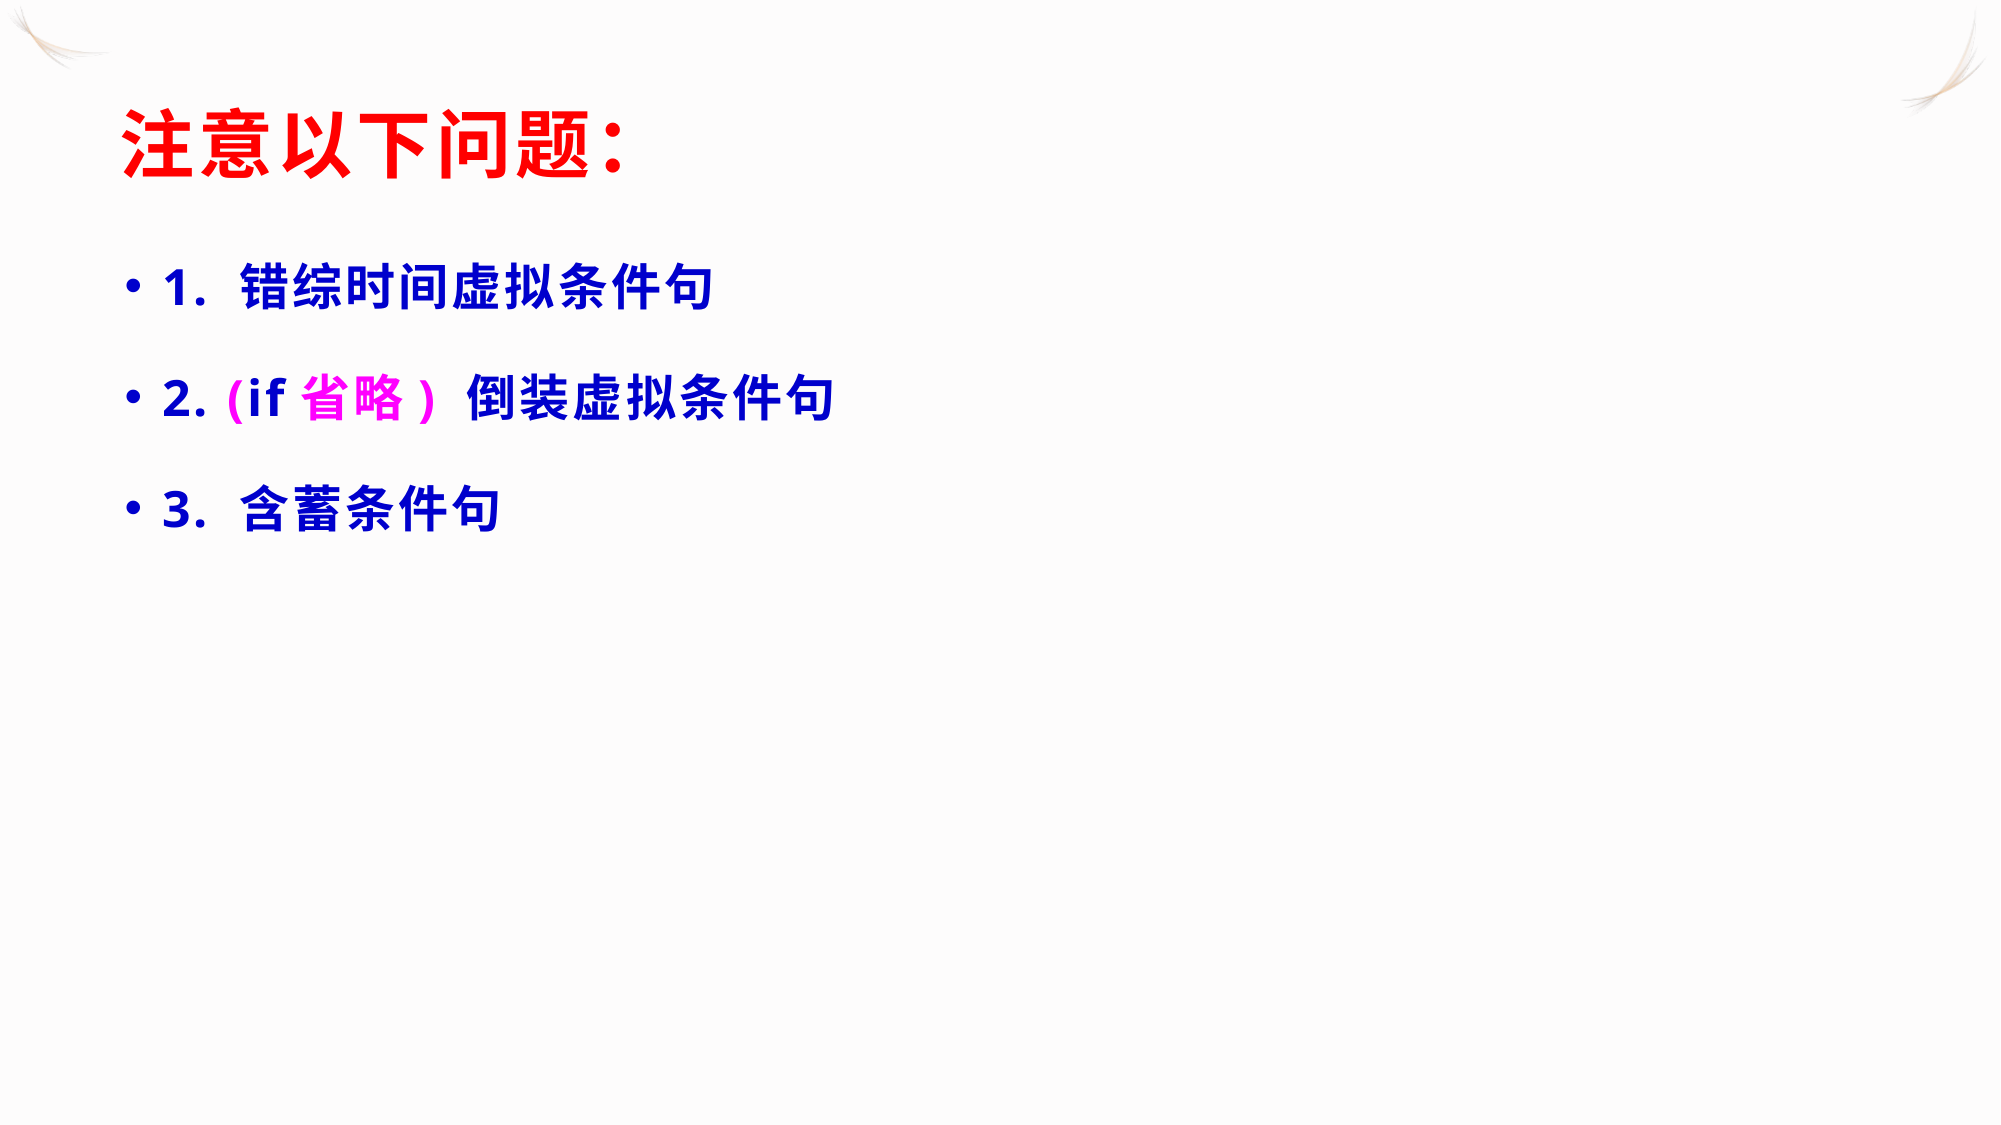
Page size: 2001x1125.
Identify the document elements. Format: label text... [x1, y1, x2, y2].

picture [0, 0, 119, 87]
picture [1881, 0, 2000, 128]
title 注意以下问题： [104, 48, 1455, 237]
list 1. 错综时间虚拟条件句 2. (if省略) 倒装虚拟条件句 3. 含蓄条件句 [109, 217, 1891, 1102]
